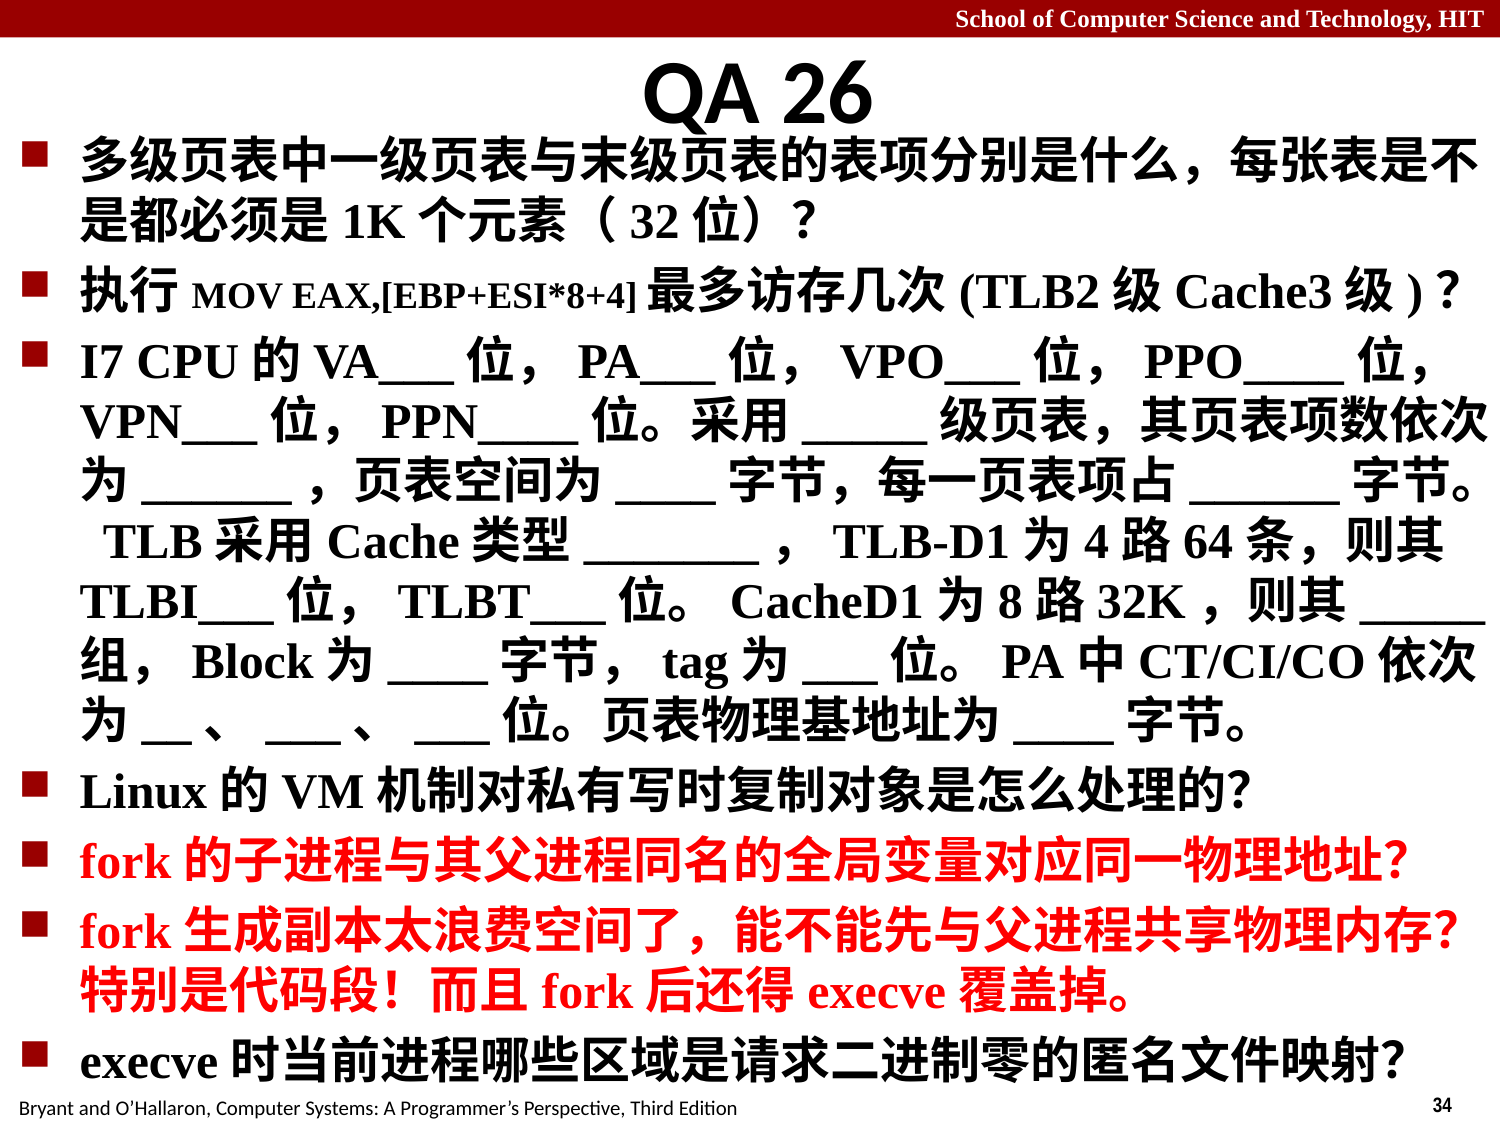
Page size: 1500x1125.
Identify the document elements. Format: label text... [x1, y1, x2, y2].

list 多级页表中一级页表与末级页表的表项分别是什么，每张表是不是都必须是1K个元素（32位）？ 执行MOV EAX,[EBP+ESI*8+4]最多访存几次(TLB2级Cache3级)？ I7 CPU的VA___位，PA___位，VPO___位，PPO____位，VPN___位，PPN____位。采用_____级页表，其页表项数依次为______，页表空间为____字节，每一页表项占______字节。 TLB采用Cache类型_______，TLB-D1为4路64条，则其TLBI___位，TLBT___位。CacheD1为8路32K，则其_____组，Block为____字节，tag为___位。PA中CT/CI/CO依次为__、___、___位。页表物理基地址为____字节。 Linux的VM机制对私有写时复制对象是怎么处理的？ fork的子进程与其父进程同名的全局变量对应同一物理地址？ fork生成副本太浪费空间了，能不能先与父进程共享物理内存？特别是代码段！而且fork后还得execve覆盖掉。 execve时当前进程哪些区域是请求二进制零的匿名文件映射？ [8, 120, 1500, 1102]
title QA 26 [37, 30, 1480, 120]
